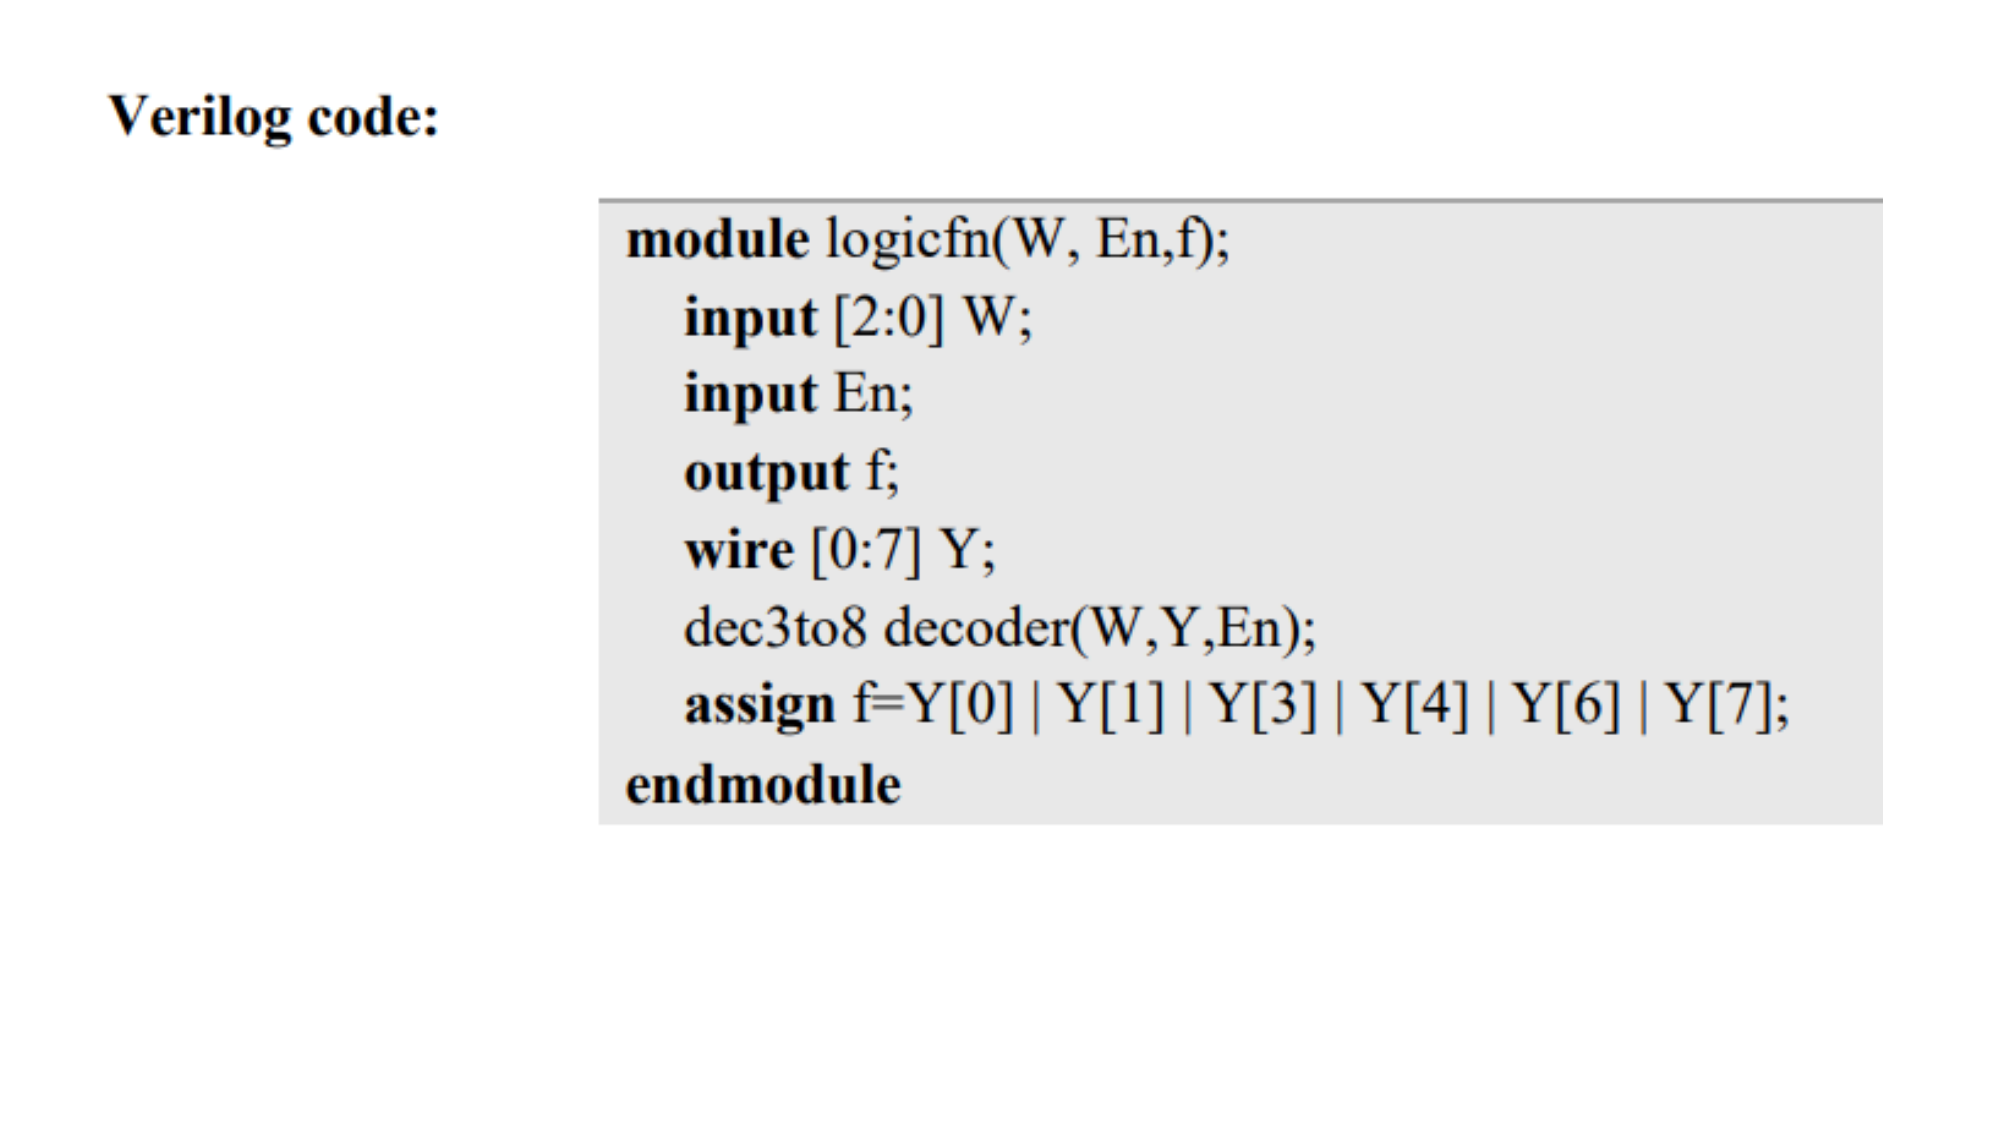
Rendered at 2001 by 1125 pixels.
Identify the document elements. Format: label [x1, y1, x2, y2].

picture [66, 48, 1884, 854]
